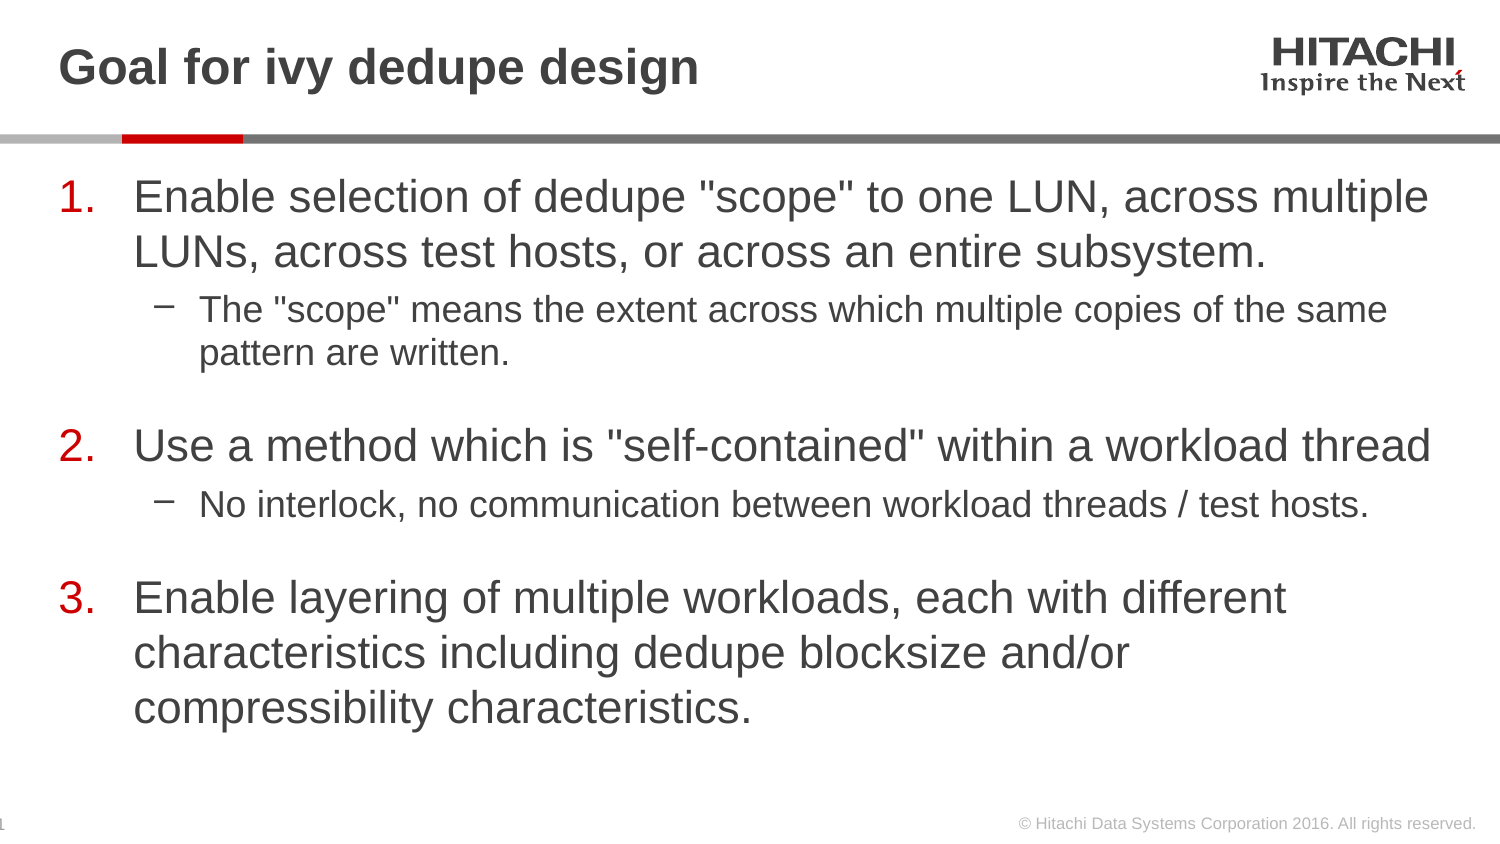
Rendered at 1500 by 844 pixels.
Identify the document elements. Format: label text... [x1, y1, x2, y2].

title Goal for ivy dedupe design [43, 8, 1200, 129]
list Enable selection of dedupe "scope" to one LUN, across multiple LUNs, across test hosts, or across an entire subsystem. The "scope" means the extent across which multiple copies of the same pattern are written. Use a method which is "self-contained" within a workload thread No interlock, no communication between workload threads / test hosts. Enable layering of multiple workloads, each with different characteristics including dedupe blocksize and/or compressibility characteristics. [43, 158, 1452, 746]
